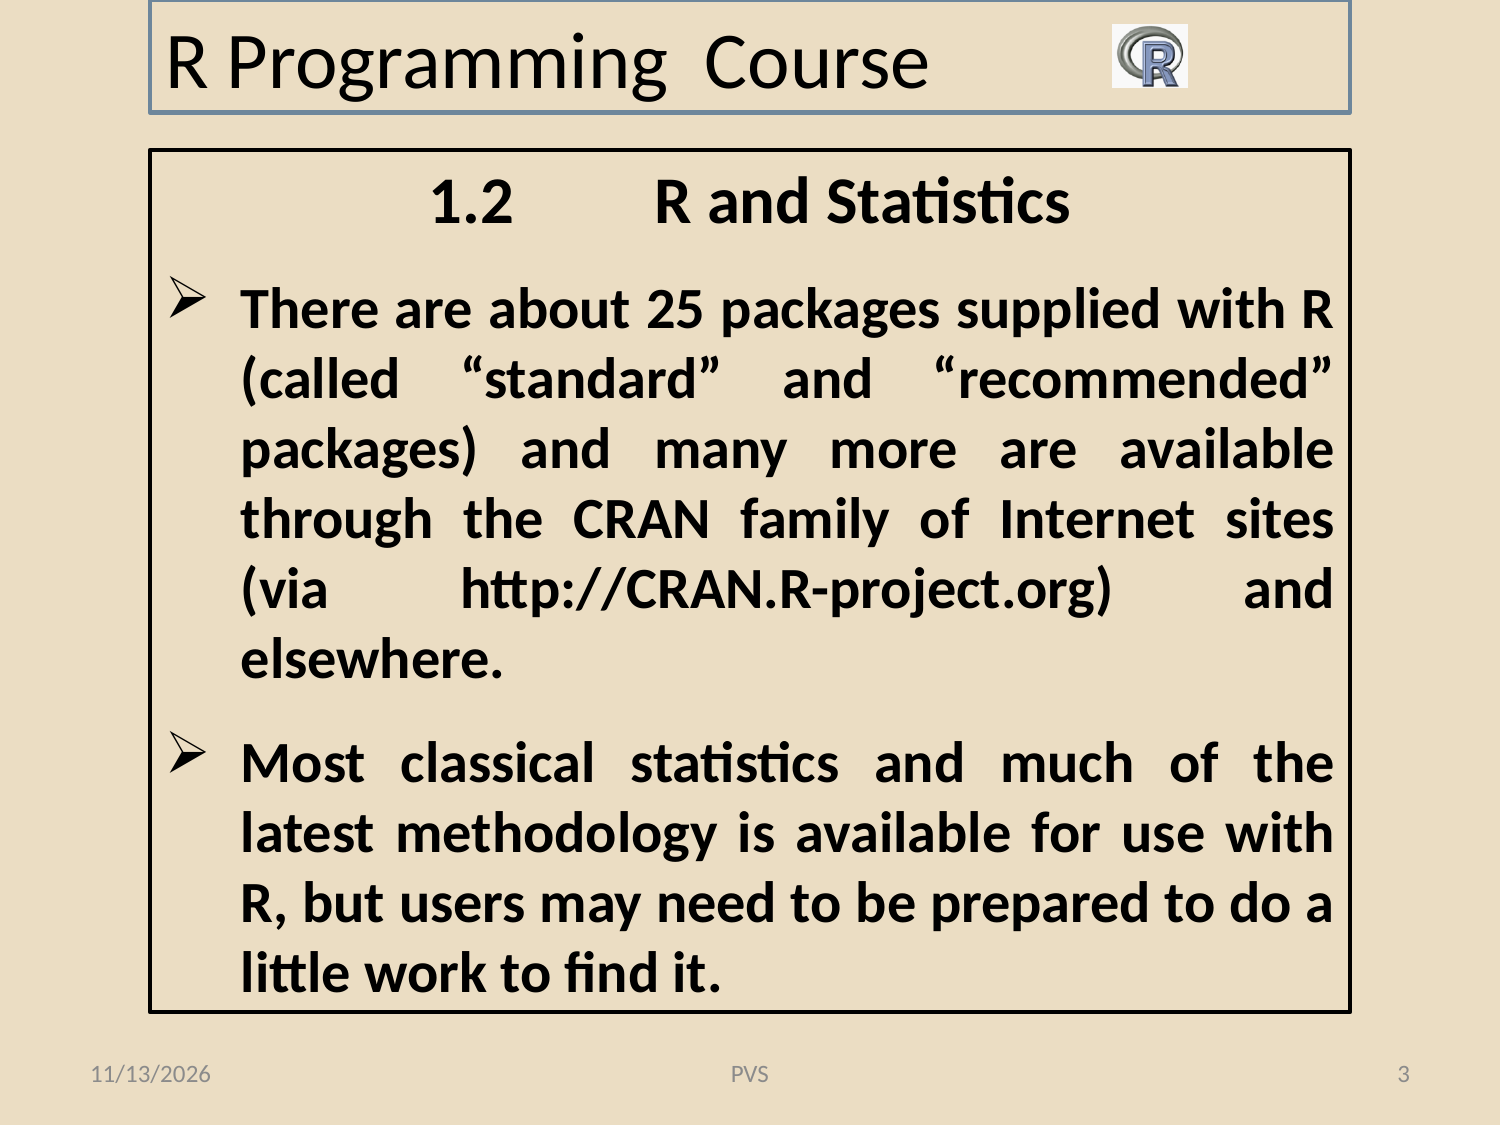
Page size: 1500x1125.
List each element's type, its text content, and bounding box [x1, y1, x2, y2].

text_box There are about 25 packages supplied with R (called “standard” and “recommended” packages) and many more are available through the CRAN family of Internet sites (via http://CRAN.R-project.org) and elsewhere. Most classical statistics and much of the latest methodology is available for use with R, but users may need to be prepared to do a little work to find it. [149, 262, 1350, 1012]
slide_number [75, 1042, 425, 1103]
text_box 1.2 R and Statistics [149, 149, 1350, 262]
footer PVS [512, 1042, 988, 1103]
slide_number 3 [1074, 1042, 1425, 1103]
text_box [148, 0, 1352, 115]
